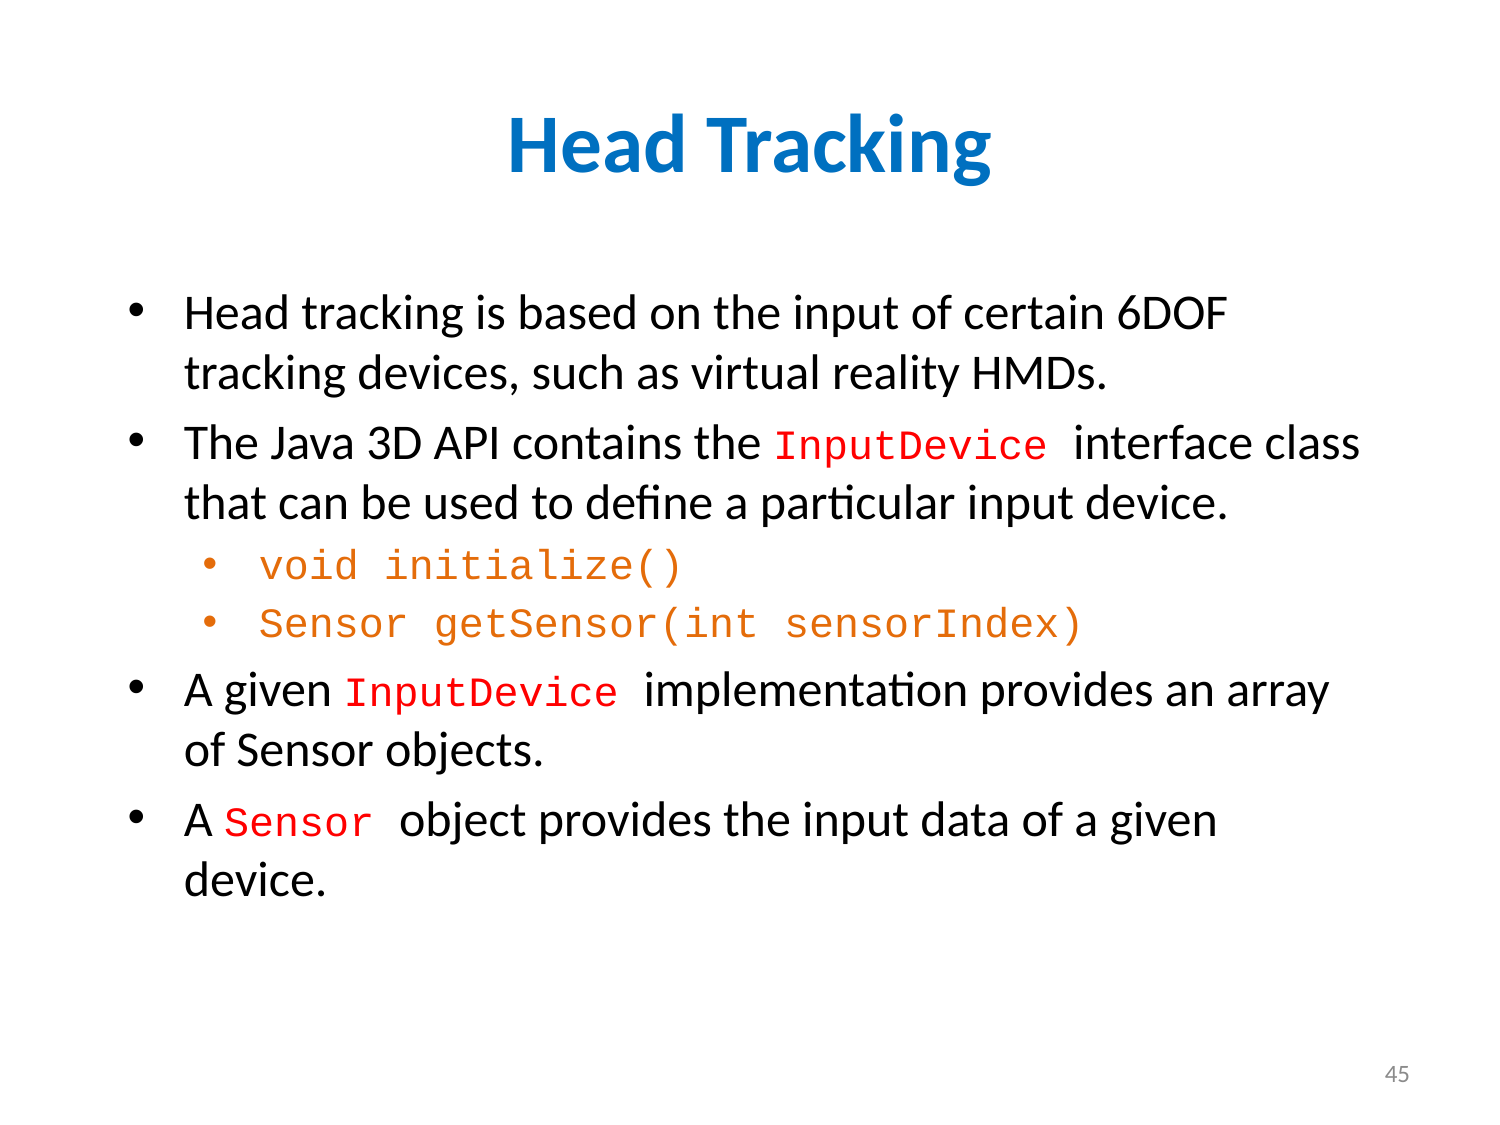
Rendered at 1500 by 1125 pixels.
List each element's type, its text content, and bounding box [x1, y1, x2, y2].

text_box 45 [1074, 1042, 1425, 1103]
text_box Head tracking is based on the input of certain 6DOF tracking devices, such as virtual reality HMDs. The Java 3D API contains the InputDevice interface class that can be used to define a particular input device. void initialize() Sensor getSensor(int sensorIndex) A given InputDevice implementation provides an array of Sensor objects. A Sensor object provides the input data of a given device. [112, 271, 1388, 947]
title Head Tracking [74, 44, 1426, 233]
